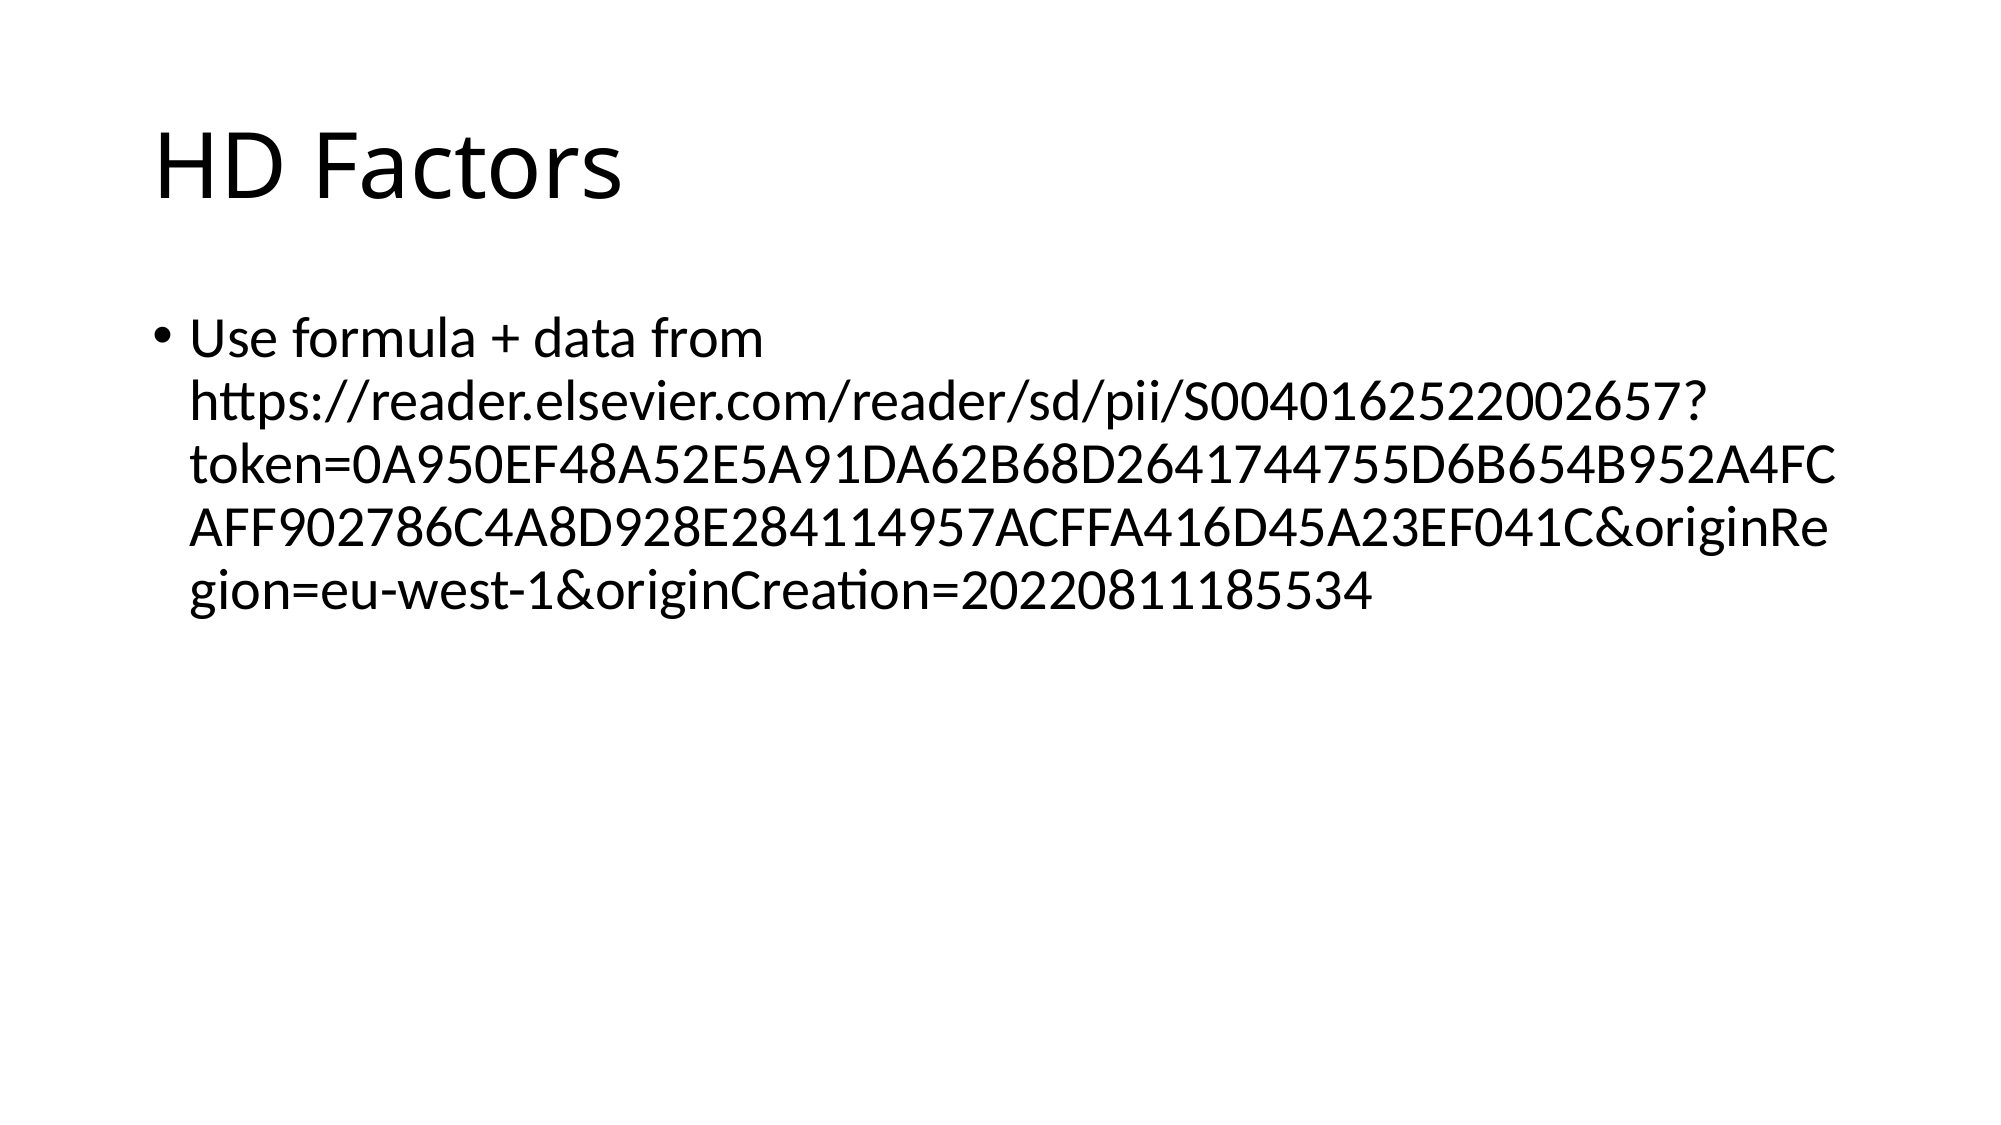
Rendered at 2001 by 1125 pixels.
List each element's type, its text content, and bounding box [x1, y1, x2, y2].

title HD Factors [137, 59, 1863, 278]
list Use formula + data from https://reader.elsevier.com/reader/sd/pii/S0040162522002657?token=0A950EF48A52E5A91DA62B68D2641744755D6B654B952A4FCAFF902786C4A8D928E284114957ACFFA416D45A23EF041C&originRegion=eu-west-1&originCreation=20220811185534 [137, 299, 1863, 1014]
